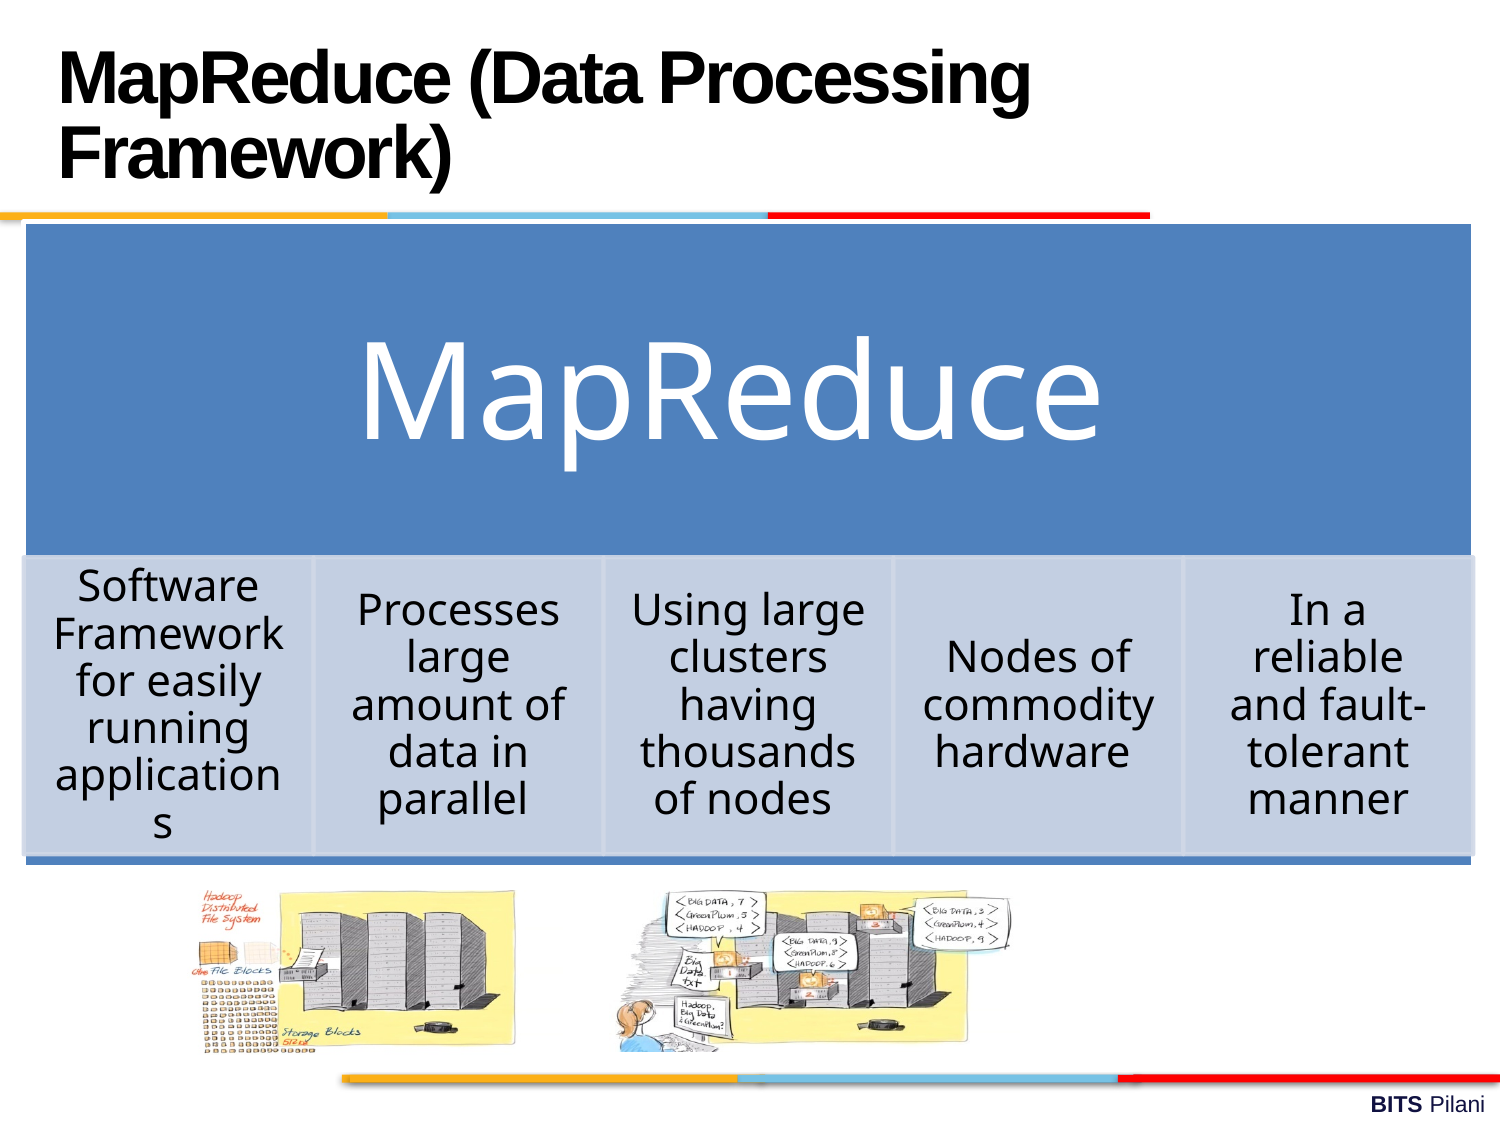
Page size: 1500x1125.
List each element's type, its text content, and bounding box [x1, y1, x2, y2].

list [23, 221, 1474, 868]
list MapReduce (Data Processing Framework) [49, 24, 1088, 213]
picture [187, 890, 563, 1055]
picture [609, 890, 1020, 1052]
